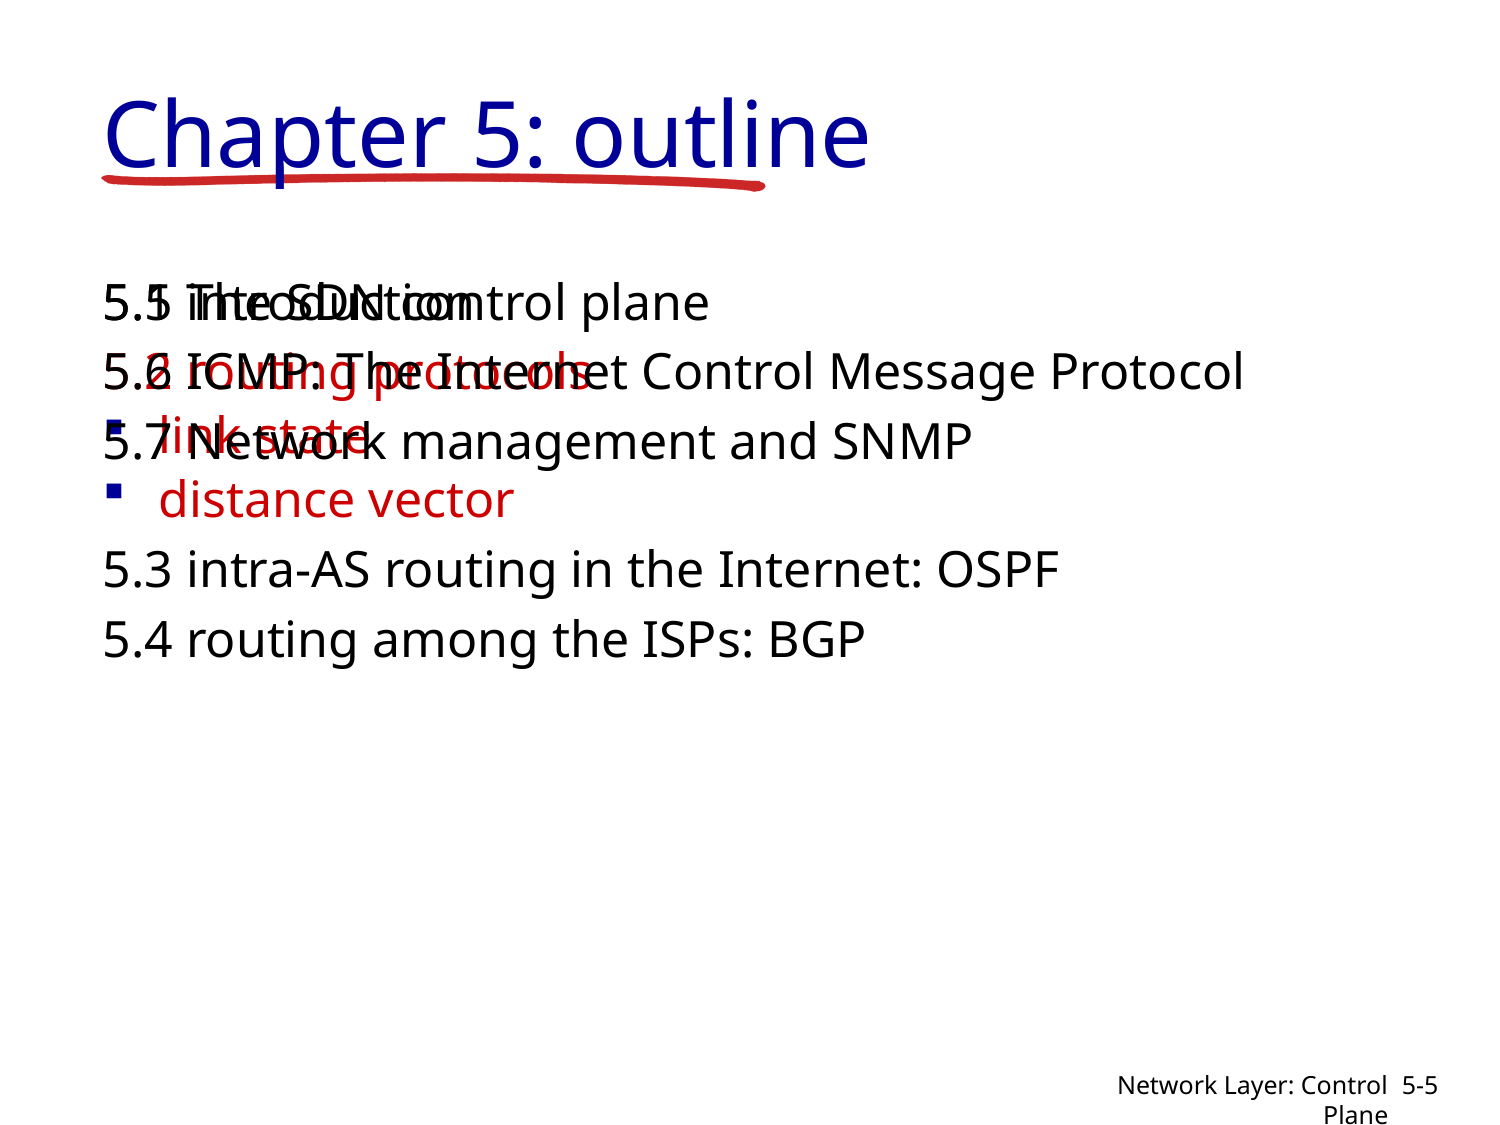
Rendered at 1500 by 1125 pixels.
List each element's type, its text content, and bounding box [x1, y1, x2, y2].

slide_number 5-5 [1387, 1062, 1463, 1107]
text_box Chapter 5: outline [87, 37, 1363, 225]
list 5.5 The SDN control plane 5.6 ICMP: The Internet Control Message Protocol 5.7 Network management and SNMP [87, 262, 1363, 1025]
picture [98, 167, 774, 197]
footer Network Layer: Control Plane [1045, 1062, 1404, 1102]
